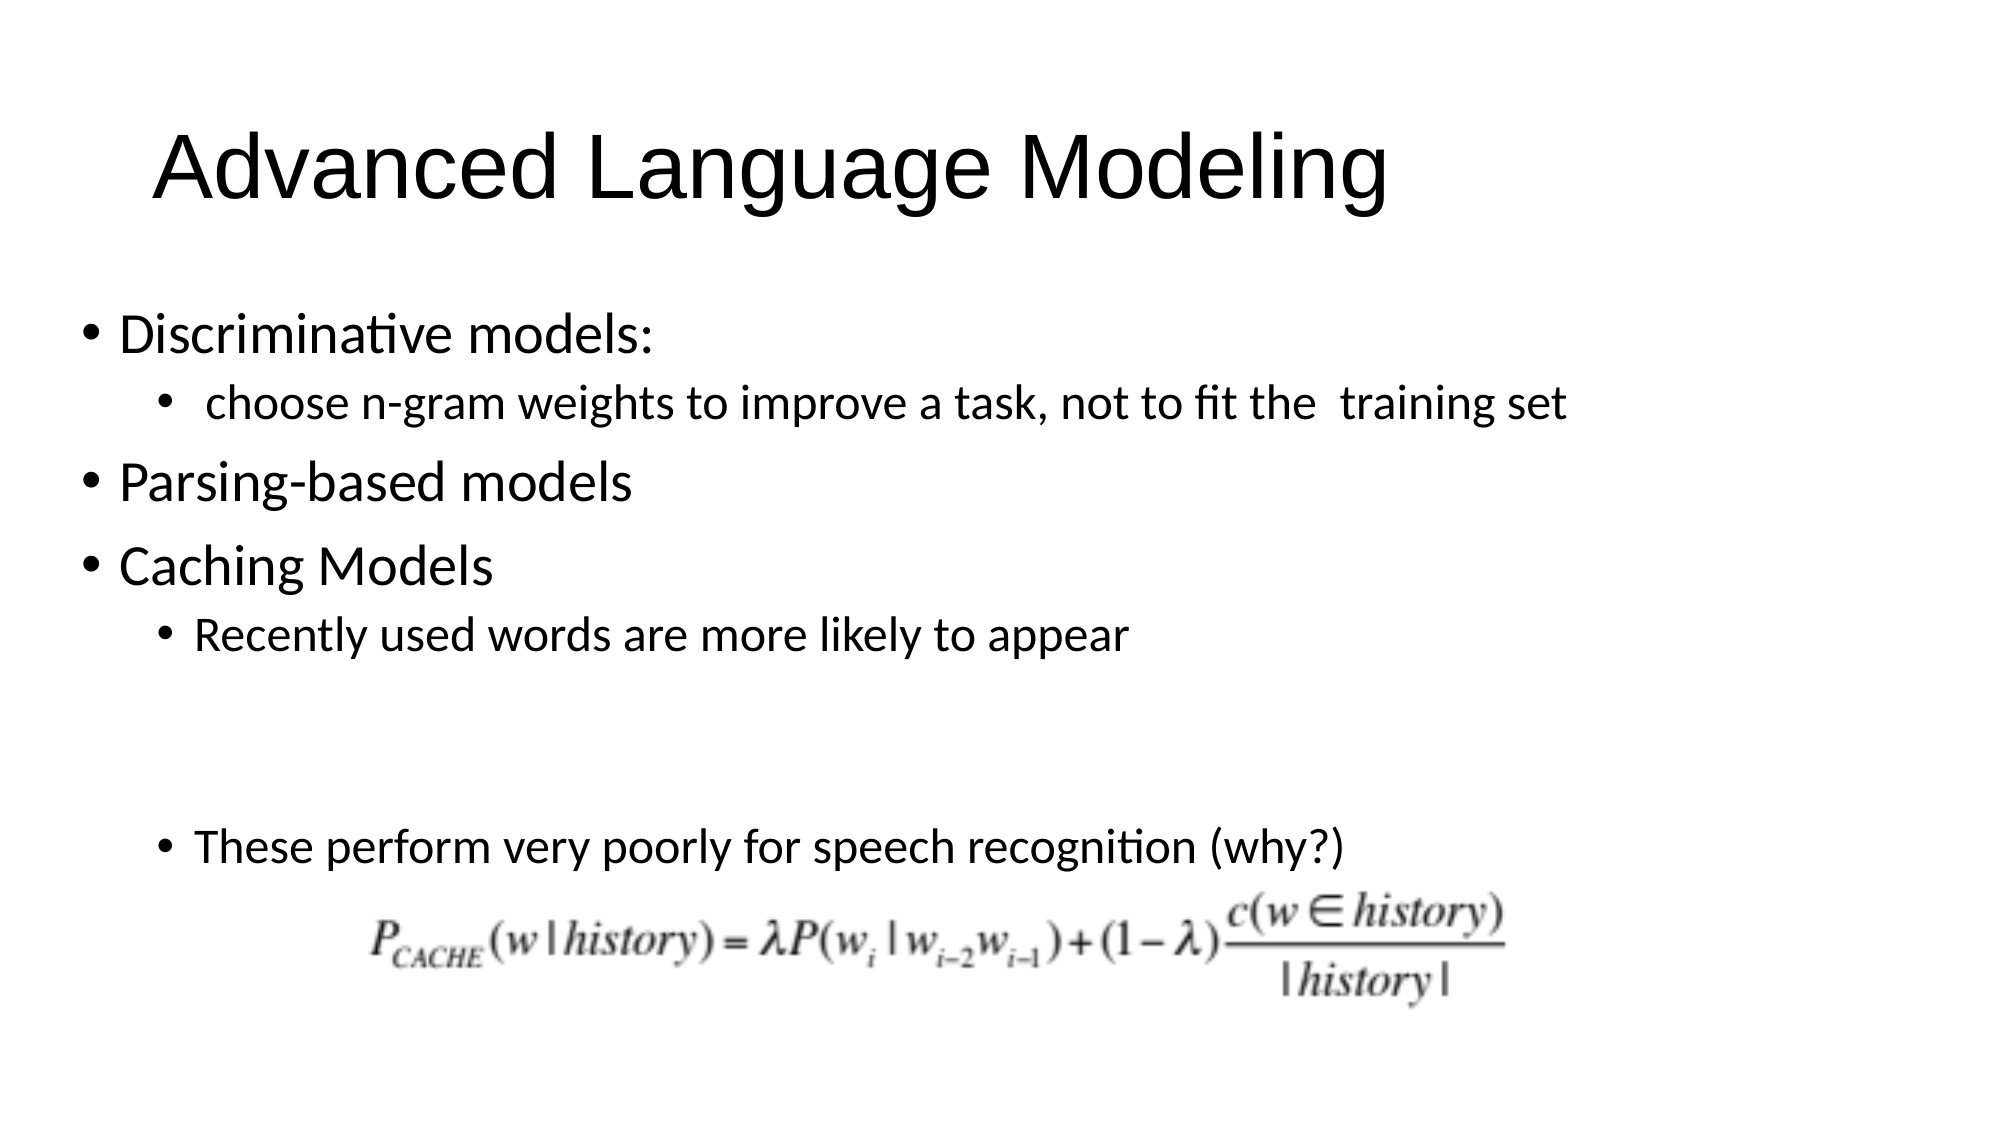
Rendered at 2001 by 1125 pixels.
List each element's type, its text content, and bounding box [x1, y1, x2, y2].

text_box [364, 877, 1513, 1013]
title Advanced Language Modeling [137, 59, 1863, 278]
list Discriminative models: choose n-gram weights to improve a task, not to fit the training set Parsing-based models Caching Models Recently used words are more likely to appear These perform very poorly for speech recognition (why?) [66, 295, 1684, 1063]
